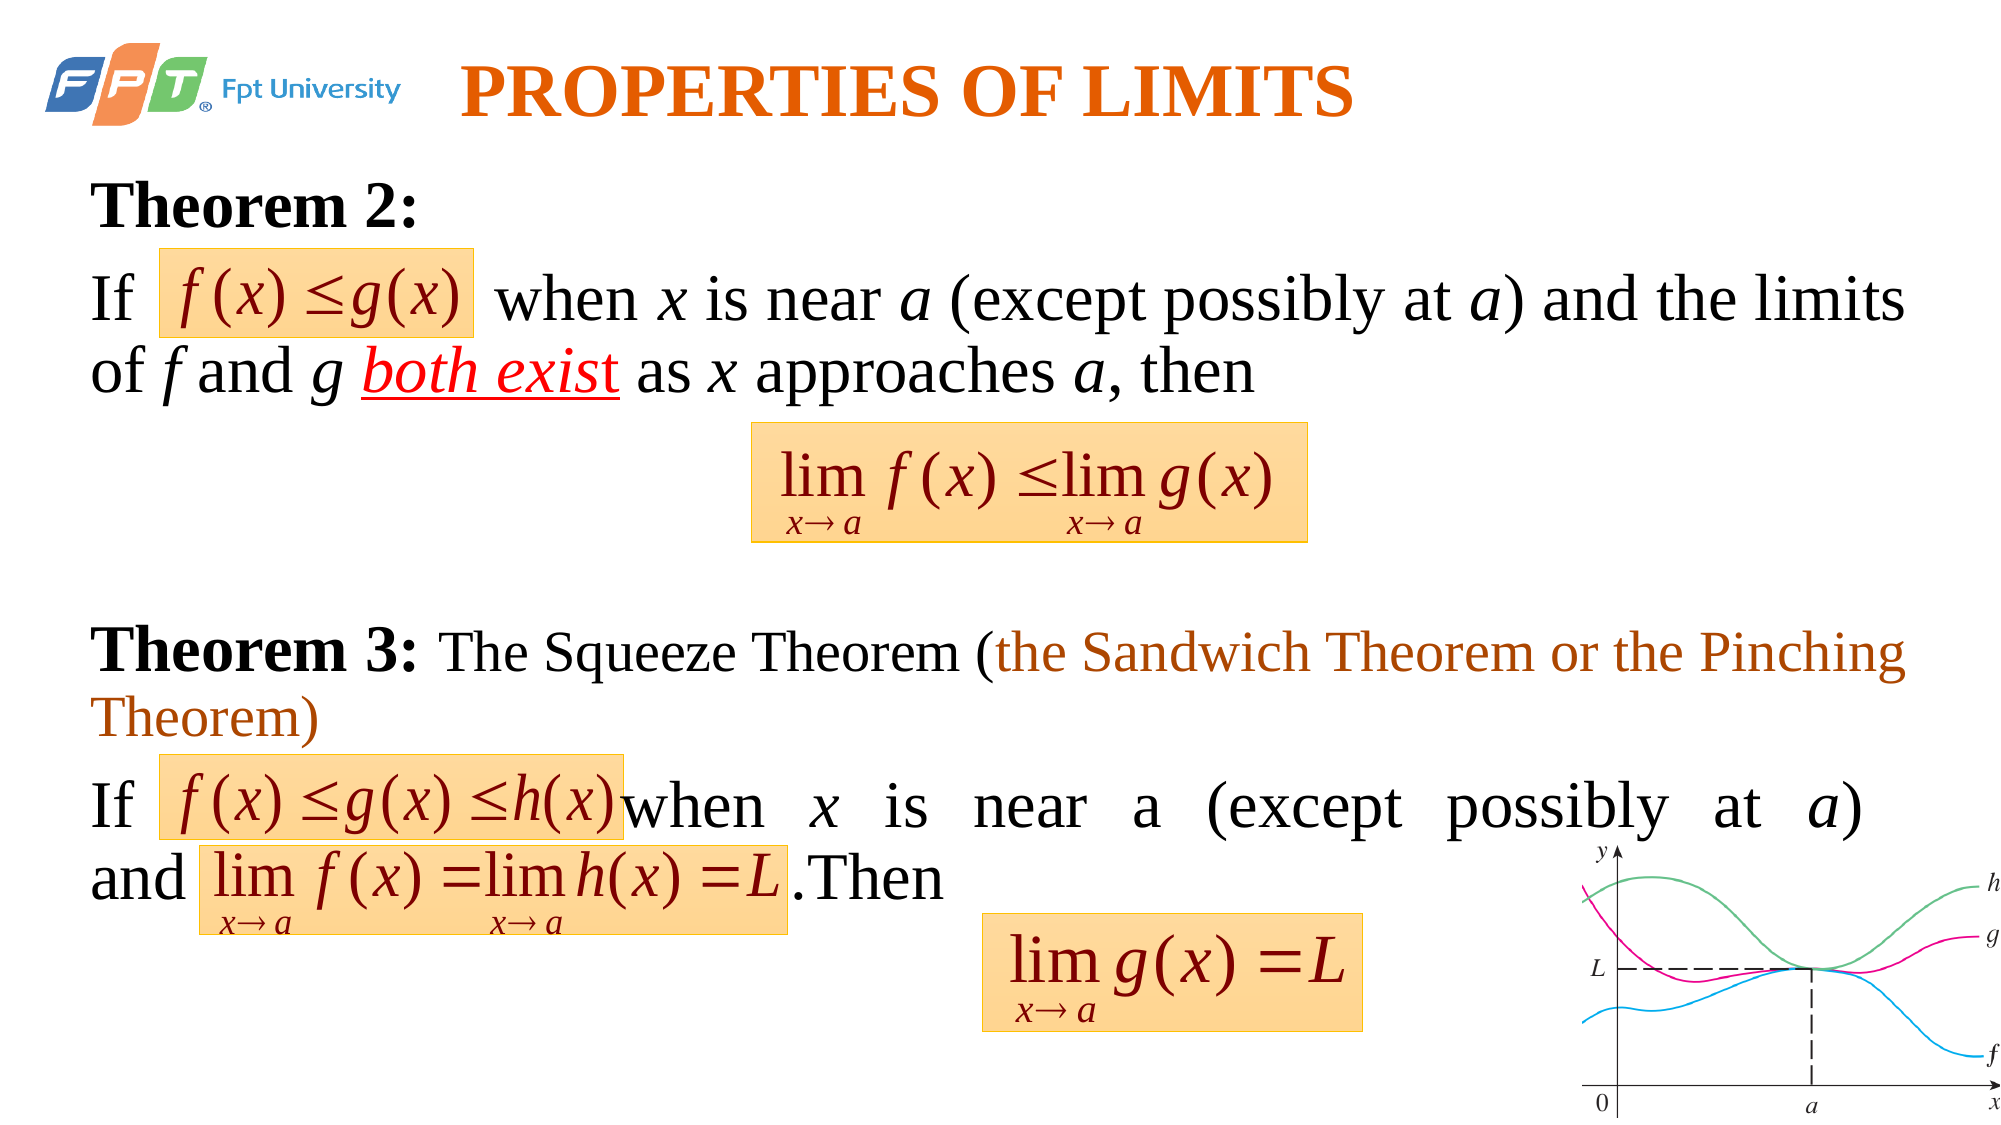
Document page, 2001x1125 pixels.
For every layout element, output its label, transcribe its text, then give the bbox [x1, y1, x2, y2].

text_box [982, 997, 999, 1032]
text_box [771, 432, 1288, 551]
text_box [159, 253, 474, 343]
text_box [999, 913, 1363, 1040]
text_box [205, 832, 794, 951]
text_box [159, 759, 624, 849]
list The reciprocals of the sine, cosine, and tangent functions are [0, 0, 434, 162]
title PROPERTIES OF LIMITS [445, 43, 1542, 141]
list Theorem 2: If when x is near a (except possibly at a) and the limits of f and g both exist as x approaches a, then Theorem 3: The Squeeze Theorem (the Sandwich Theorem or the Pinching Theorem) If when x is near a (except possibly at a) and .Then [75, 162, 1923, 997]
picture [1582, 845, 2000, 1118]
